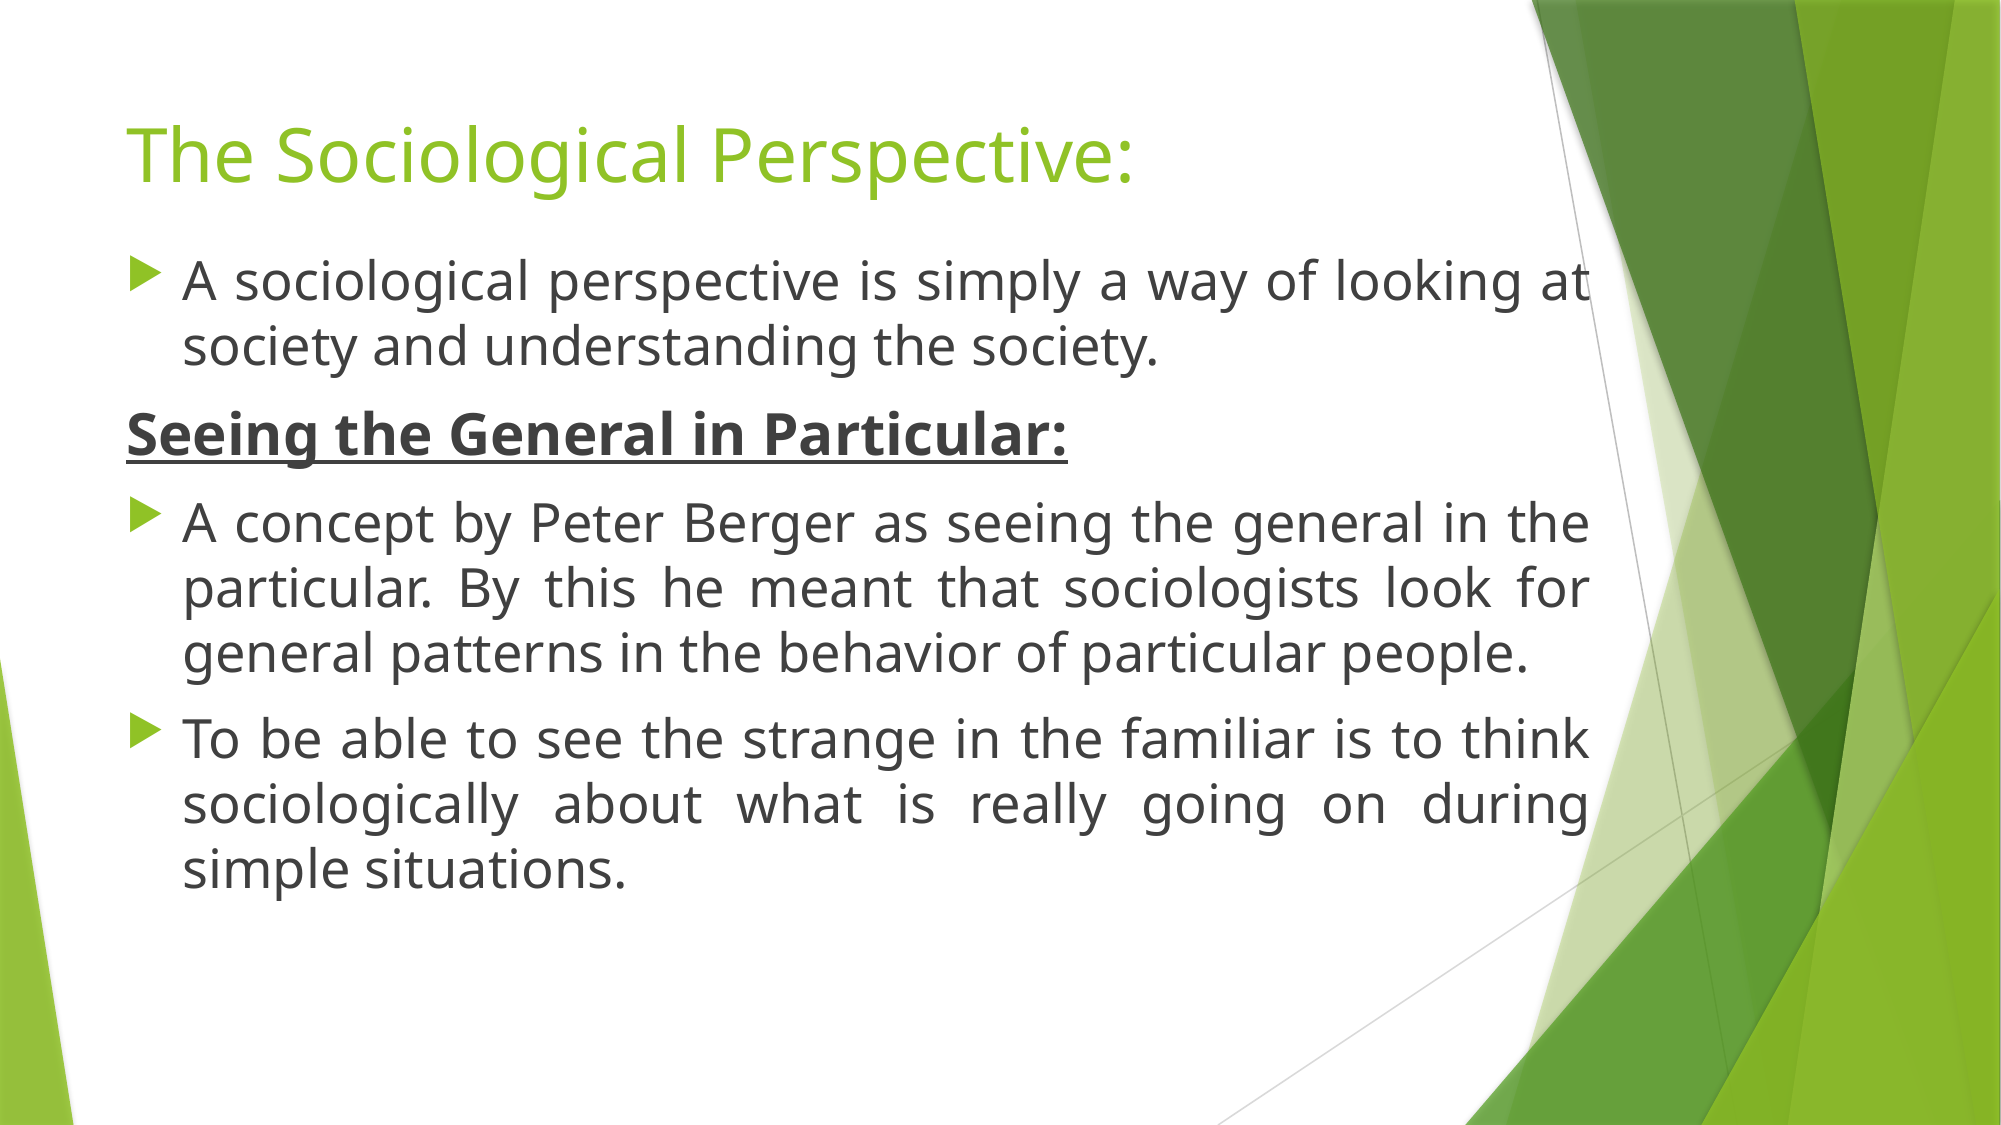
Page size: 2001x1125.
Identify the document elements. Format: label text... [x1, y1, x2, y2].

list A sociological perspective is simply a way of looking at society and understanding the society. Seeing the General in Particular: A concept by Peter Berger as seeing the general in the particular. By this he meant that sociologists look for general patterns in the behavior of particular people. To be able to see the strange in the familiar is to think sociologically about what is really going on during simple situations. [111, 238, 1608, 1088]
title The Sociological Perspective: [111, 99, 1522, 238]
